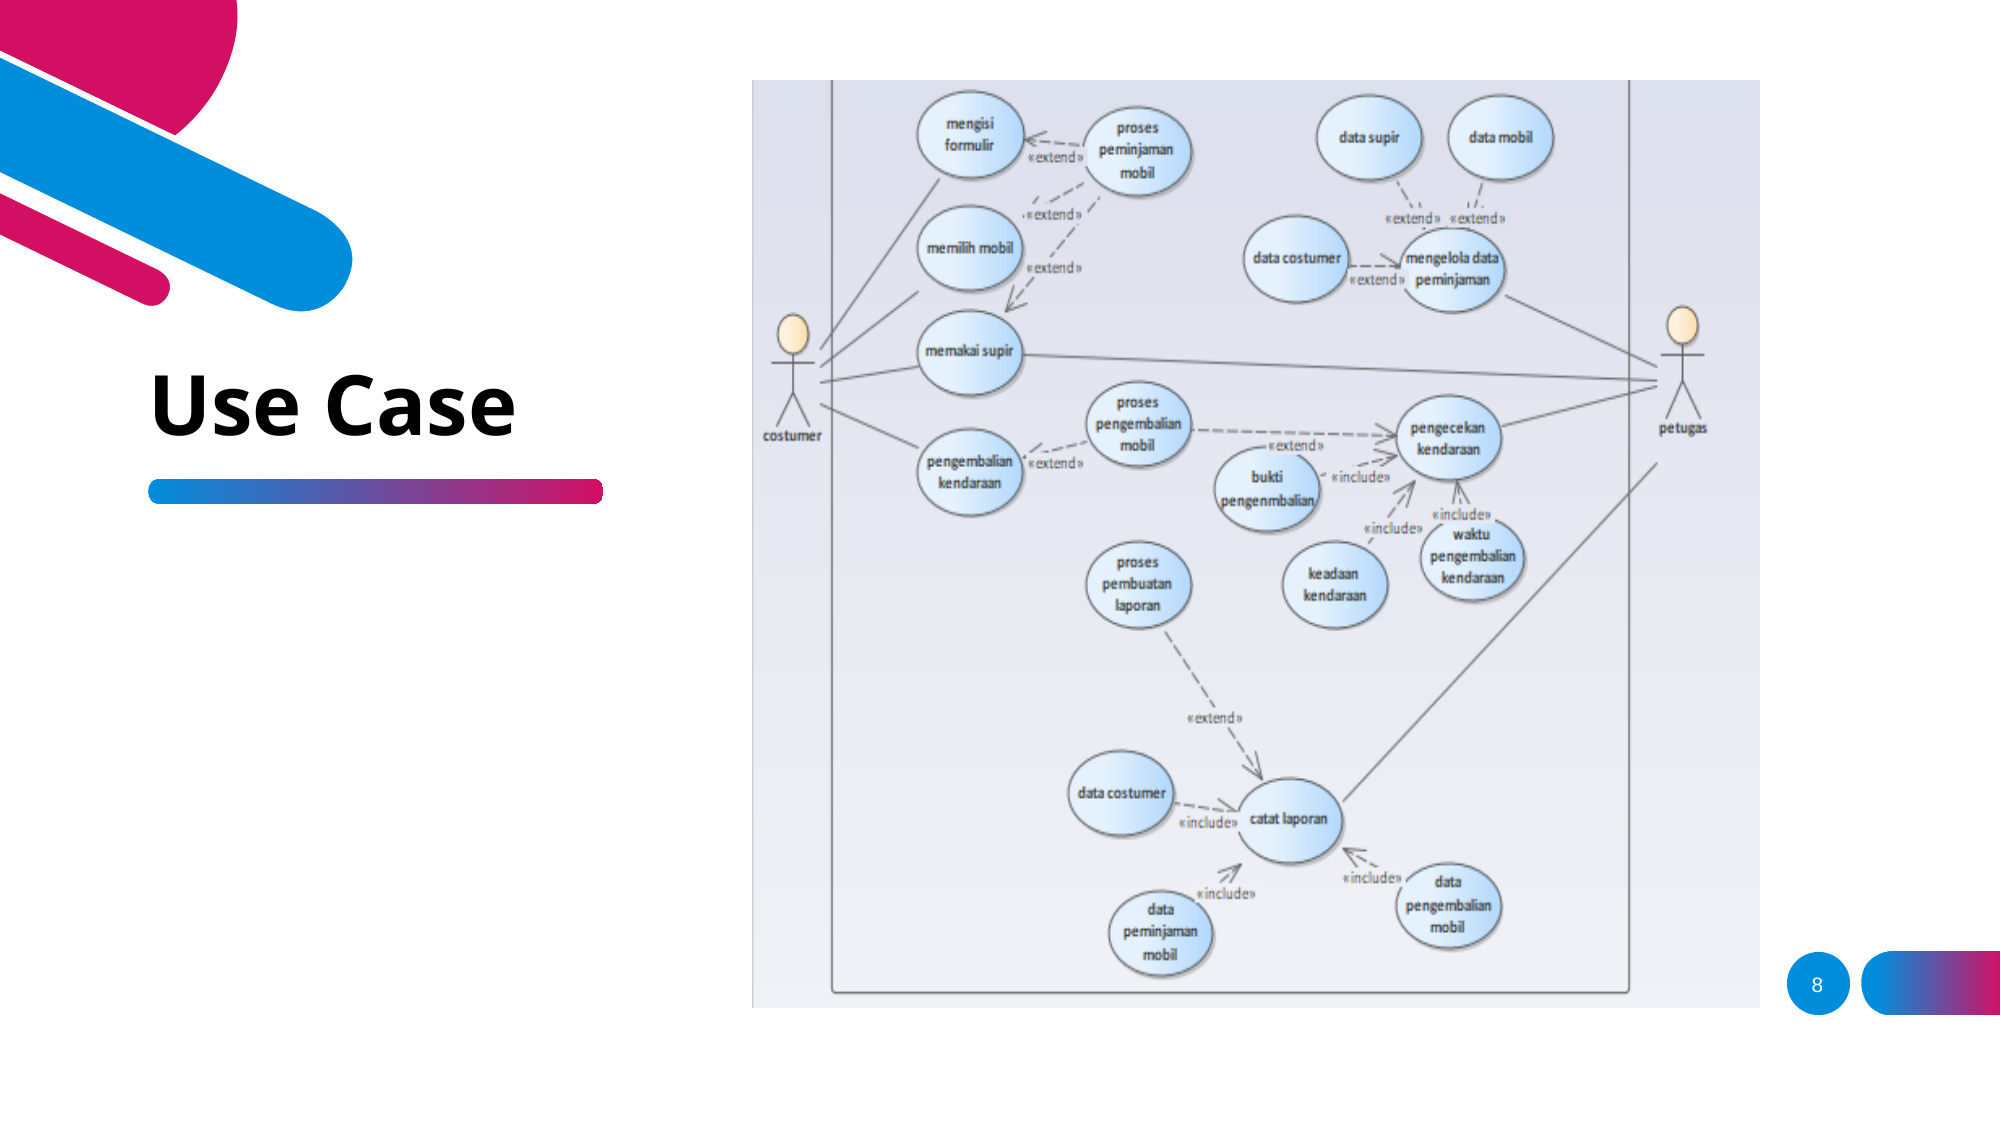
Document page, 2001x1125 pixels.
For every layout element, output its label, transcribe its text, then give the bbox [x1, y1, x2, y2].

title Use Case [133, 350, 692, 462]
slide_number 8 [1772, 954, 1863, 1015]
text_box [752, 80, 1760, 1008]
